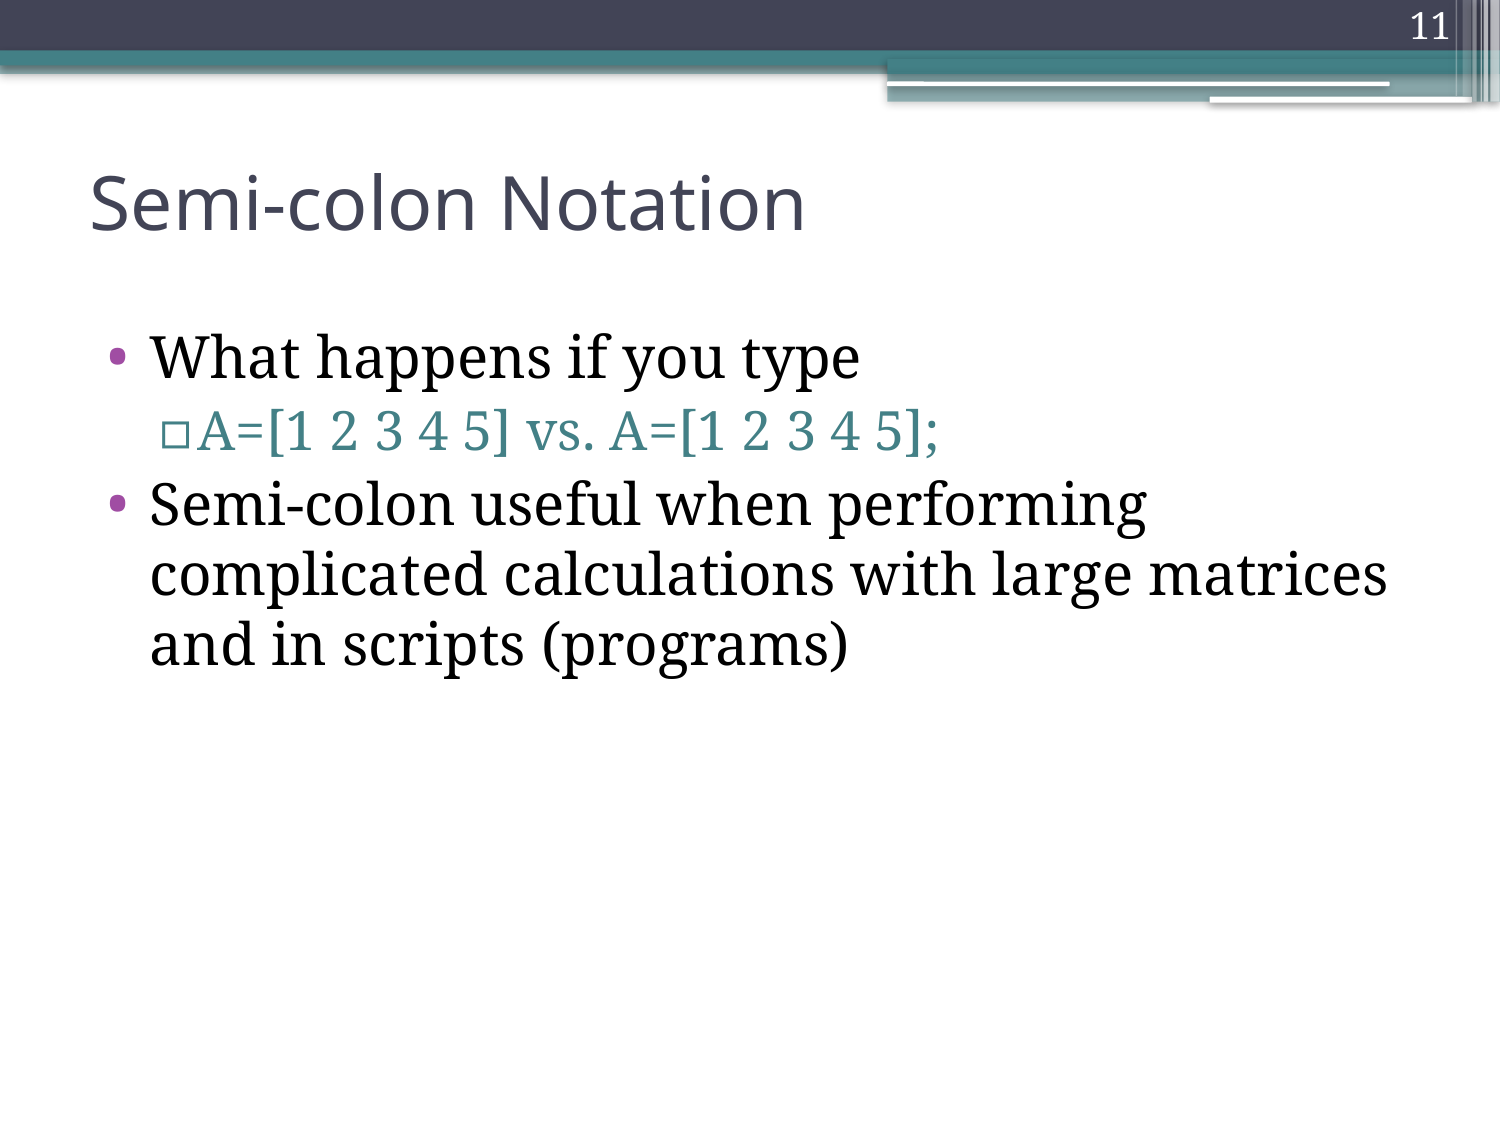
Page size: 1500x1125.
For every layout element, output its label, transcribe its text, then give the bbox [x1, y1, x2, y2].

list What happens if you type A=[1 2 3 4 5] vs. A=[1 2 3 4 5]; Semi-colon useful when performing complicated calculations with large matrices and in scripts (programs) [75, 312, 1425, 1079]
slide_number 11 [1341, 0, 1466, 61]
title Semi-colon Notation [75, 125, 1425, 275]
